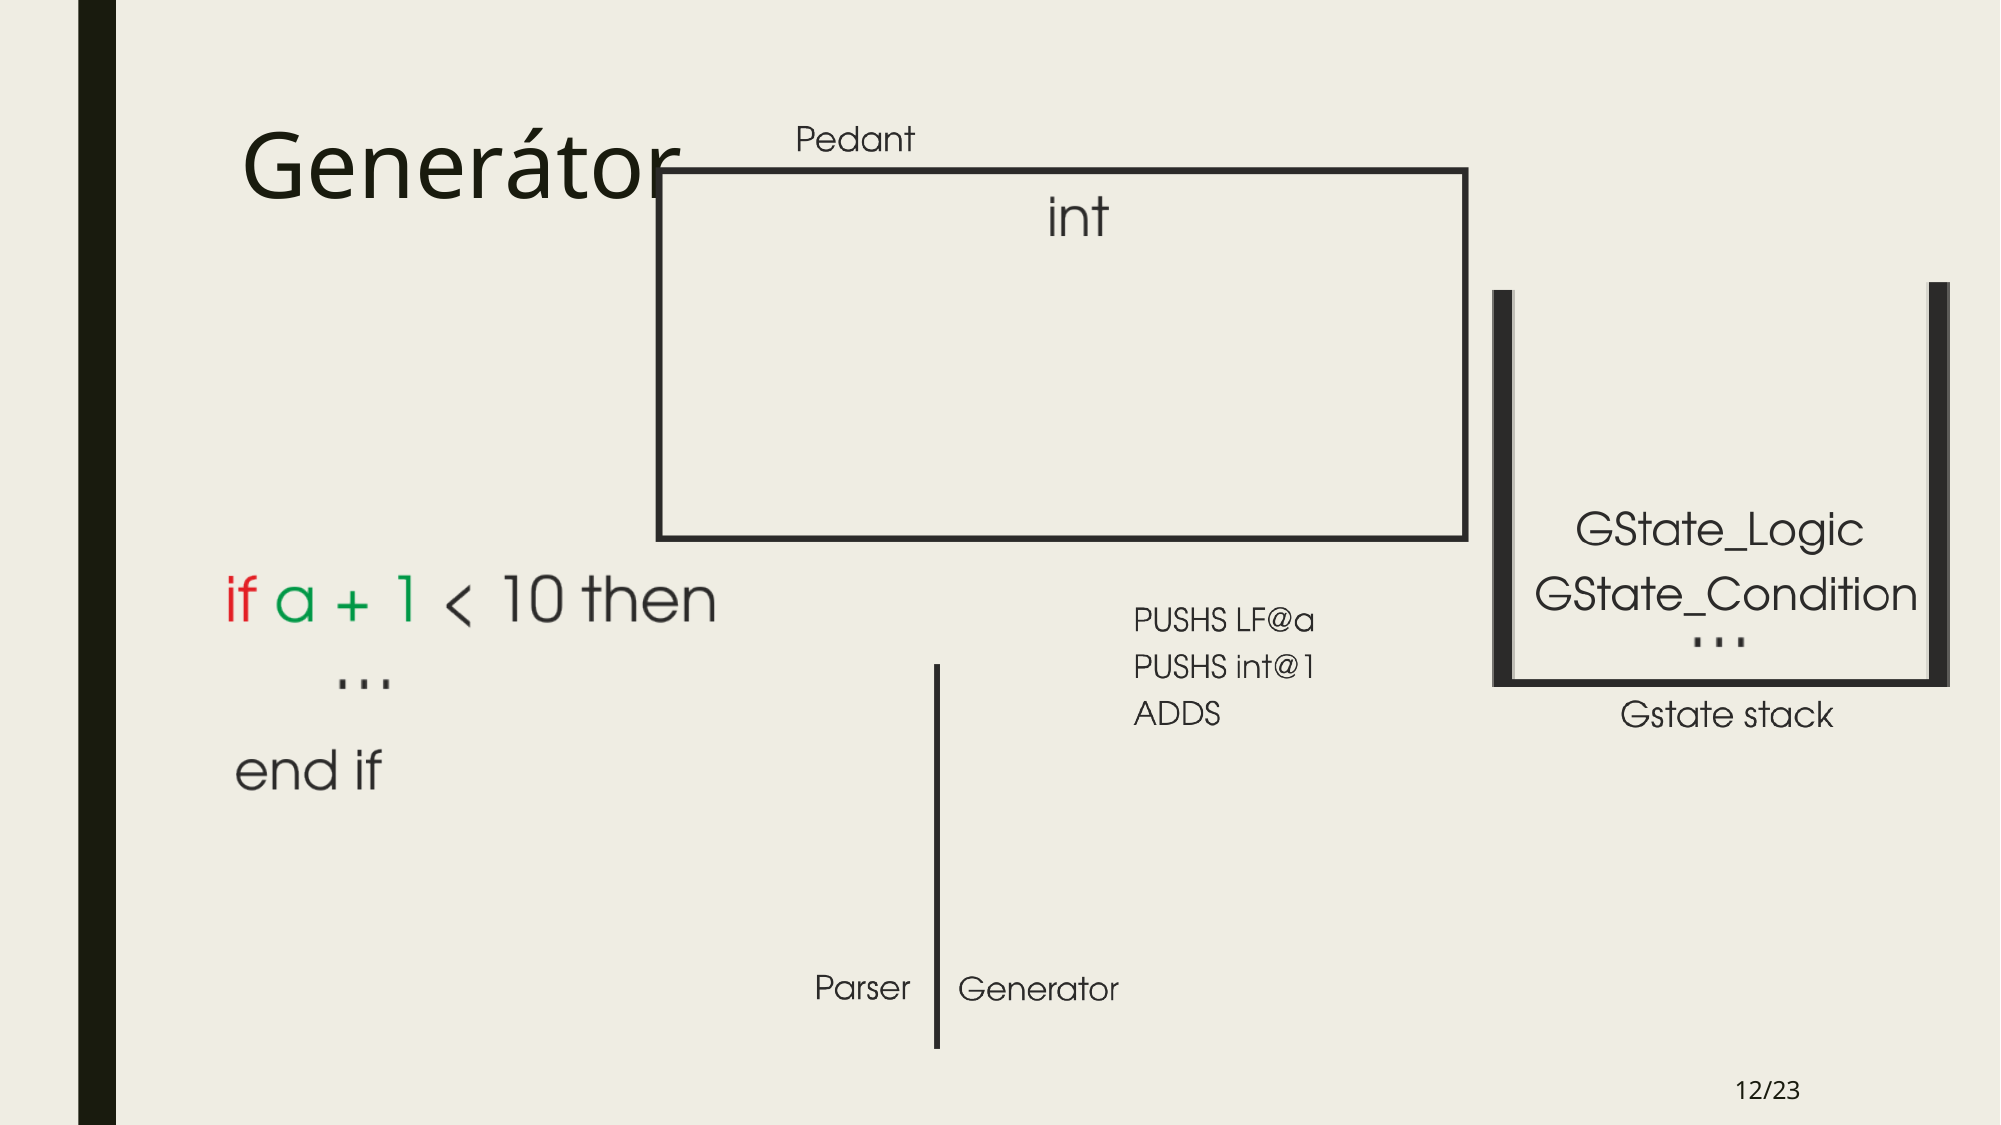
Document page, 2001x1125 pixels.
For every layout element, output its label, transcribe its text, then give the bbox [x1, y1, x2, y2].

picture [1492, 282, 2000, 847]
slide_number 12/23 [1553, 1058, 1816, 1125]
title Generátor [225, 112, 662, 357]
title Generátor [1048, 112, 1800, 357]
picture [224, 112, 1469, 1112]
